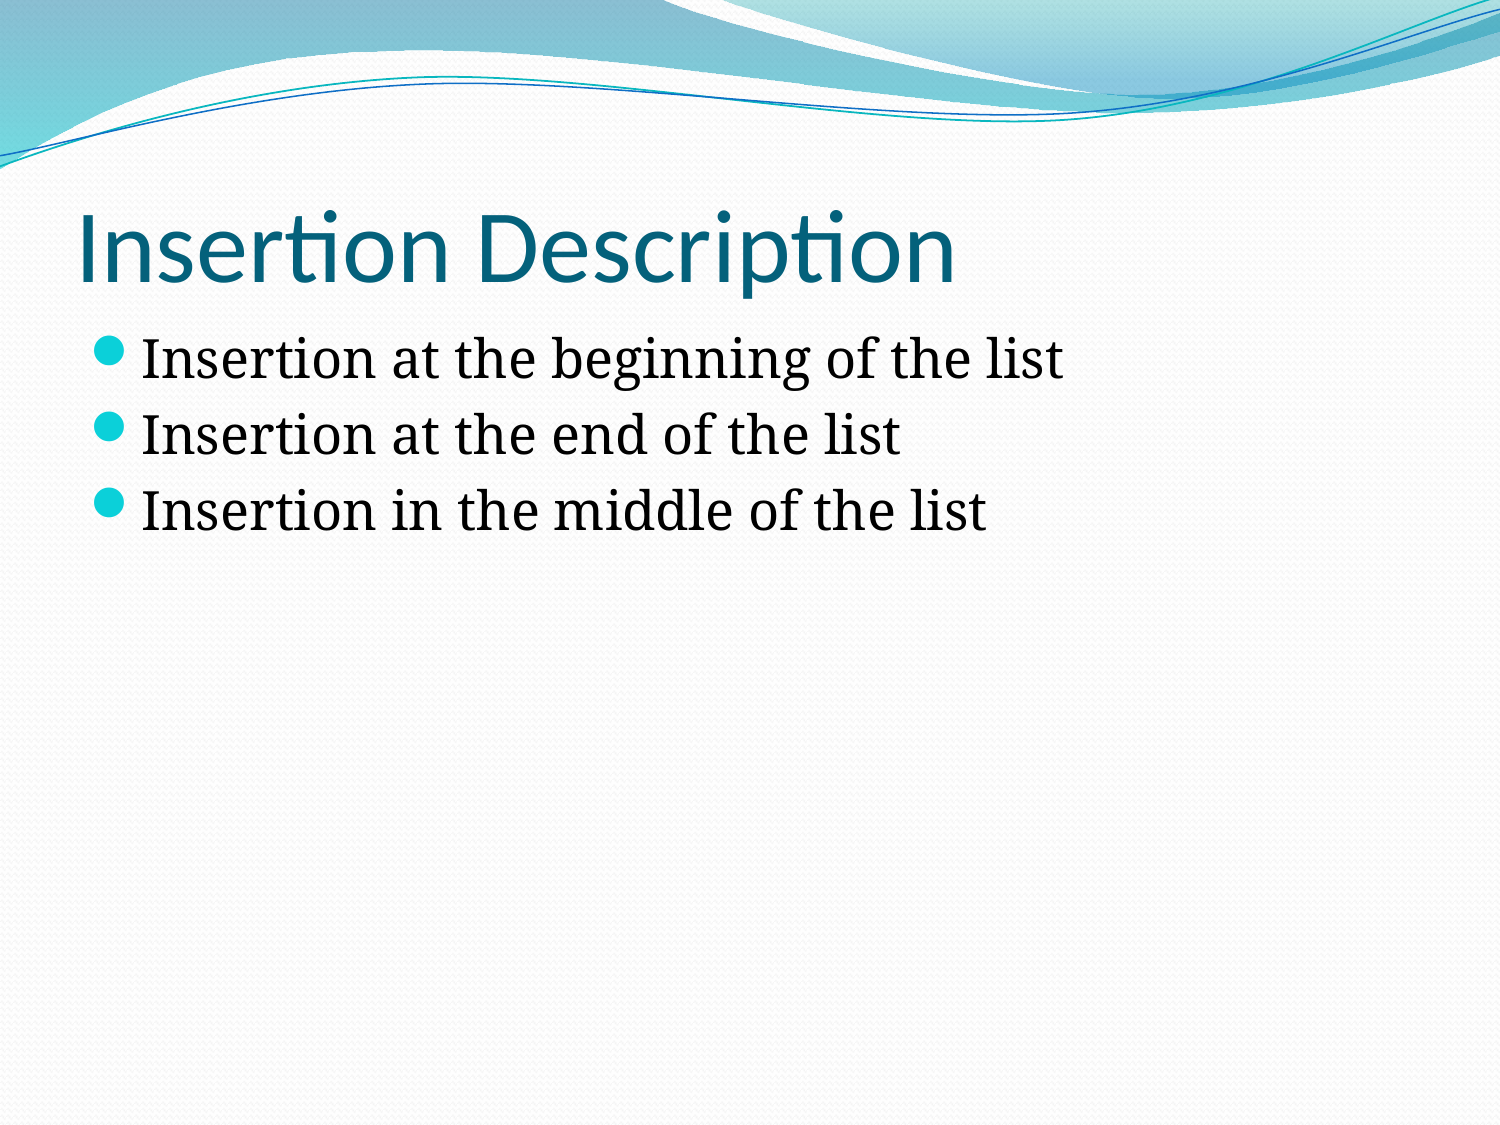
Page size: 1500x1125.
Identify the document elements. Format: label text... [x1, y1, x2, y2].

list Insertion at the beginning of the list Insertion at the end of the list Insertion in the middle of the list [75, 317, 1425, 1038]
title Insertion Description [75, 115, 1425, 303]
